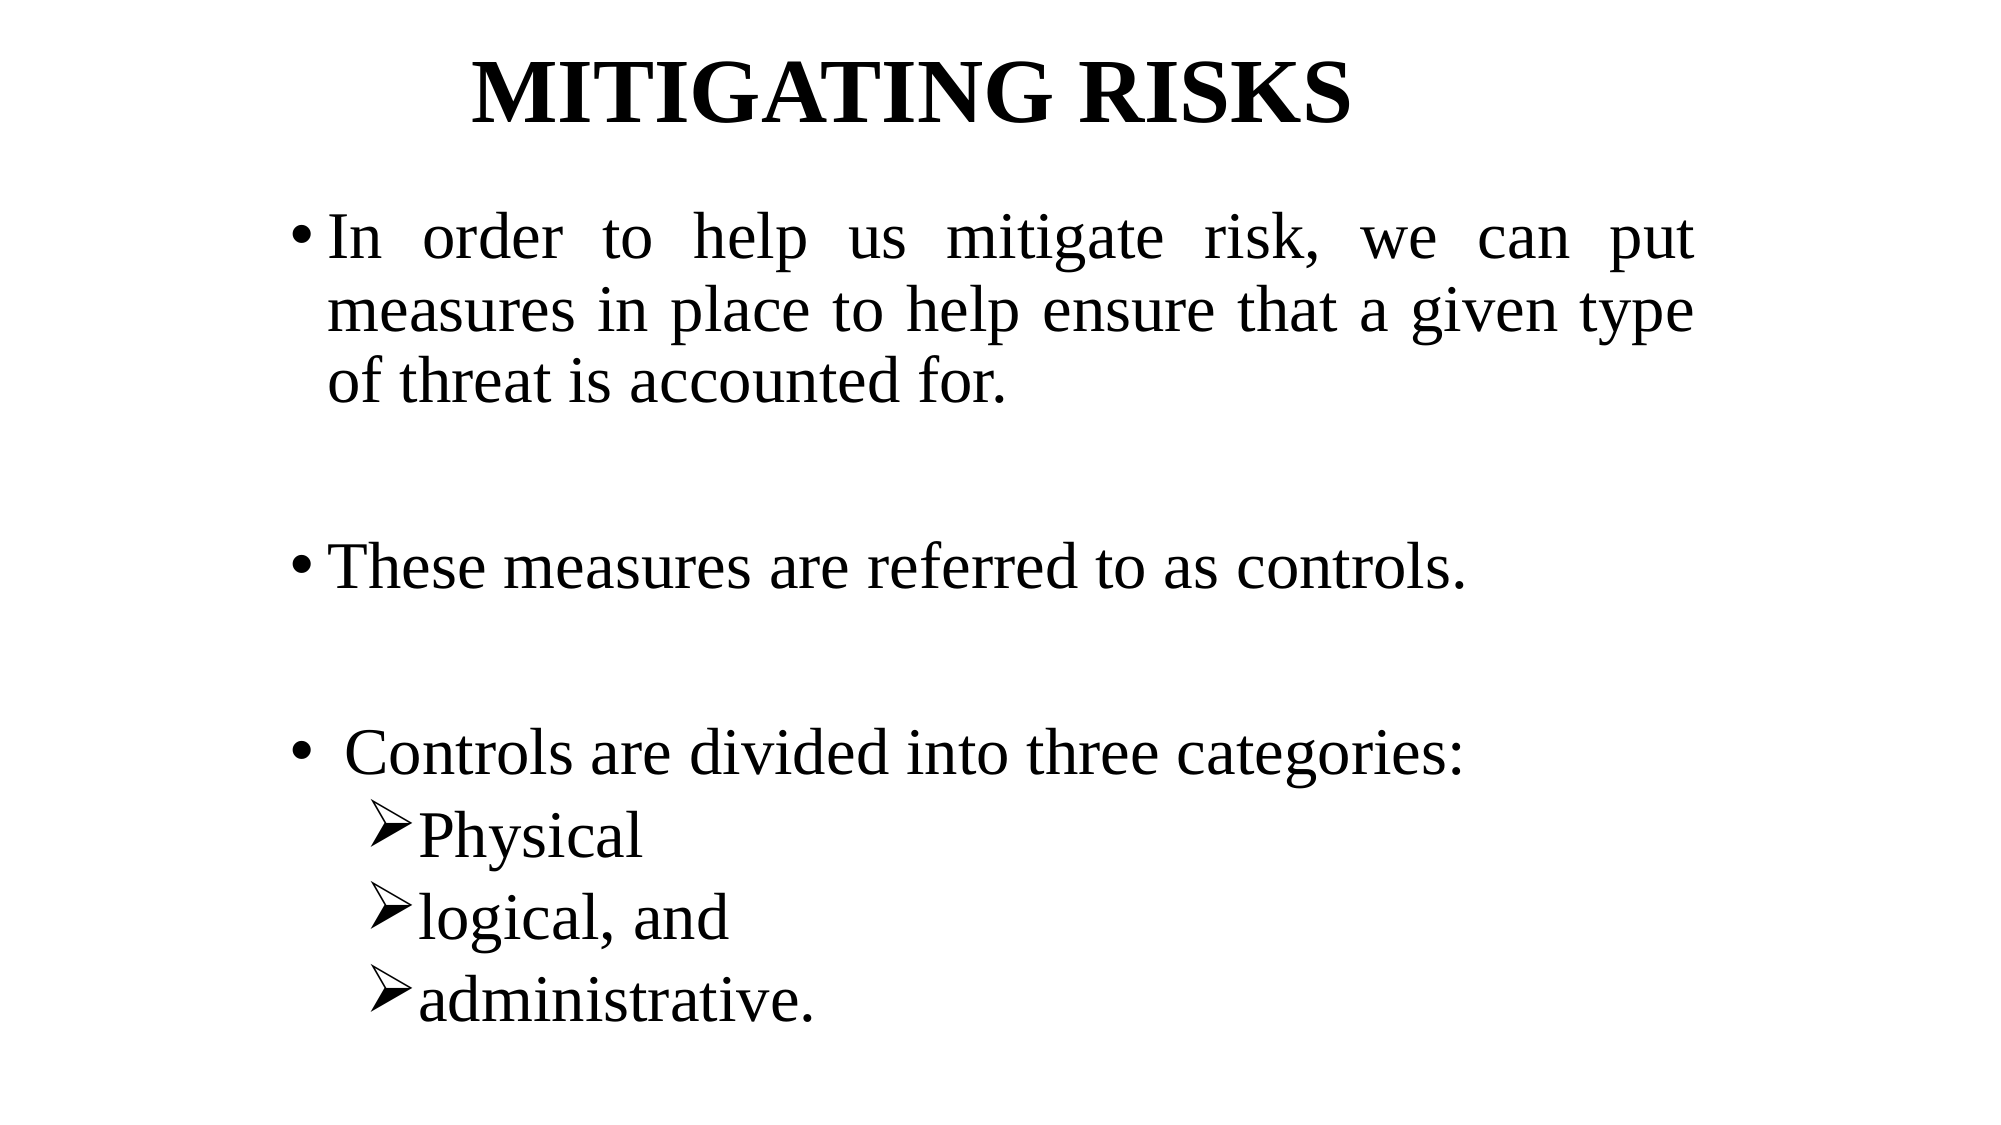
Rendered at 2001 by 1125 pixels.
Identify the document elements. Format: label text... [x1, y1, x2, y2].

title MITIGATING RISKS [314, 20, 1511, 166]
list In order to help us mitigate risk, we can put measures in place to help ensure that a given type of threat is accounted for. These measures are referred to as controls. Controls are divided into three categories: Physical logical, and administrative. [275, 193, 1713, 1088]
